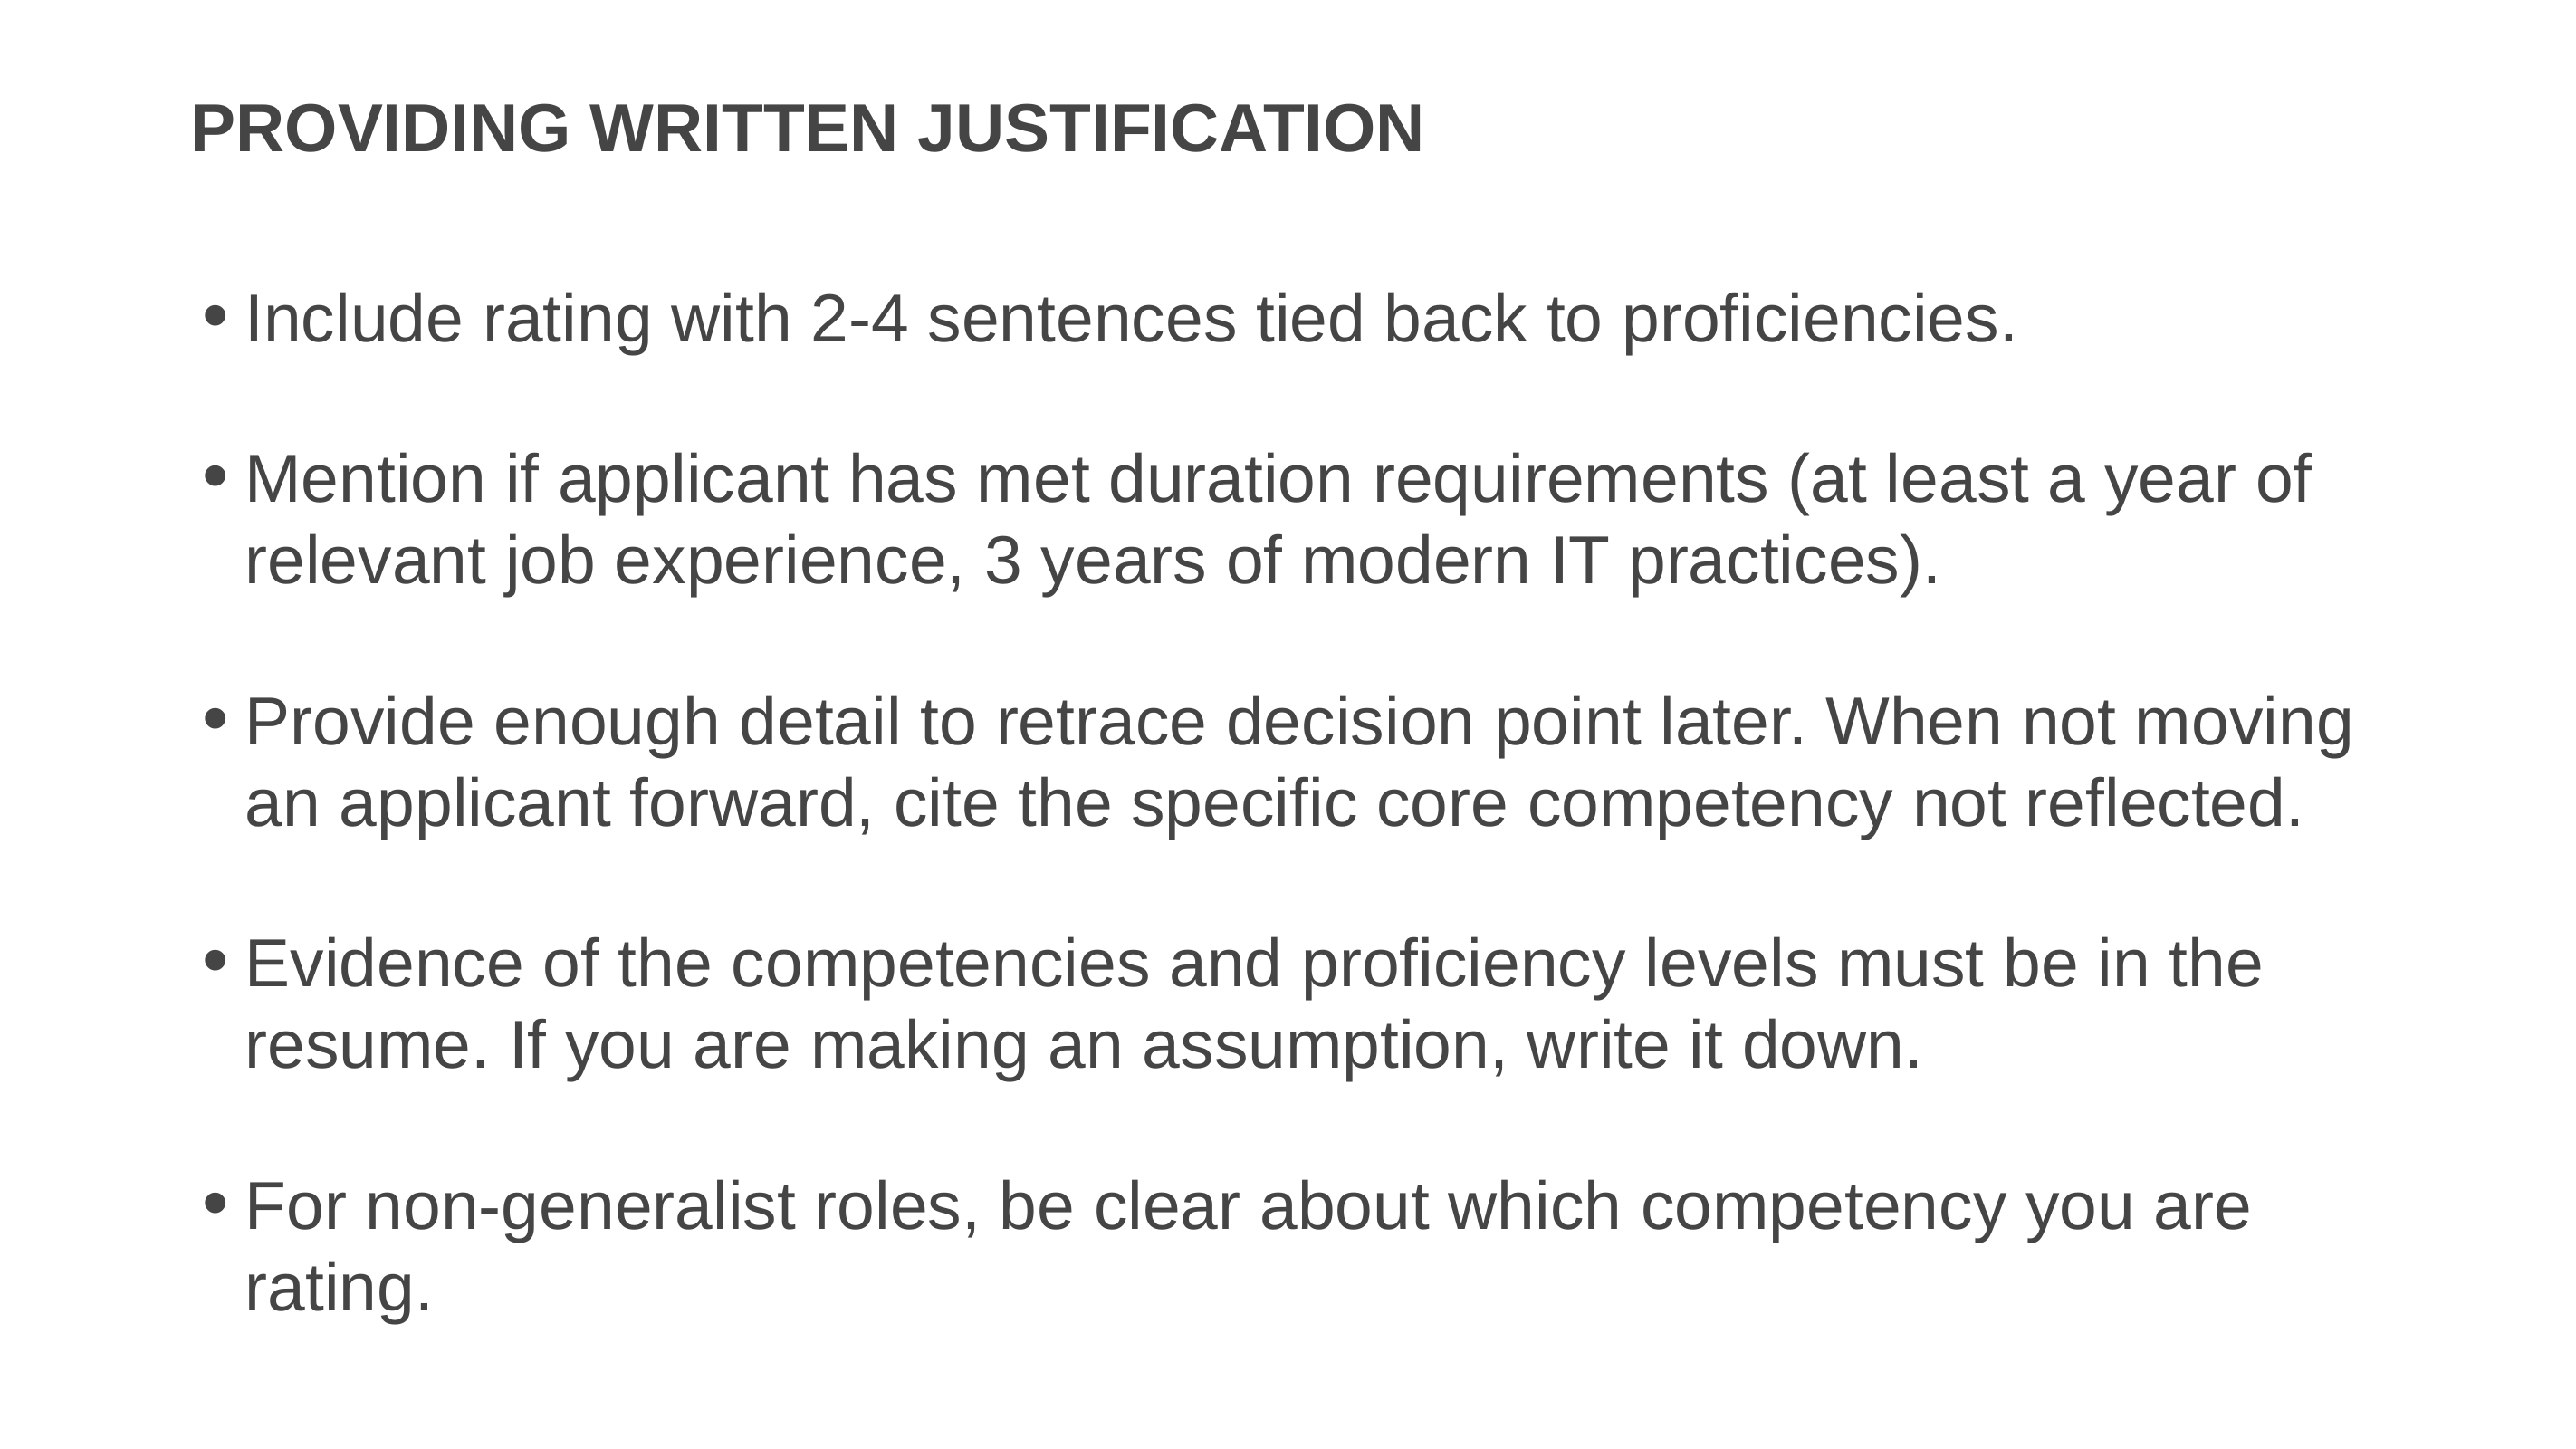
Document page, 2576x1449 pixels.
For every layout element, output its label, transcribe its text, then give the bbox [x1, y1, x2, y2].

list Include rating with 2-4 sentences tied back to proficiencies. Mention if applicant has met duration requirements (at least a year of relevant job experience, 3 years of modern IT practices). Provide enough detail to retrace decision point later. When not moving an applicant forward, cite the specific core competency not reflected. Evidence of the competencies and proficiency levels must be in the resume. If you are making an assumption, write it down. For non-generalist roles, be clear about which competency you are rating. [177, 273, 2399, 1333]
title Providing written justification [177, 77, 2399, 269]
